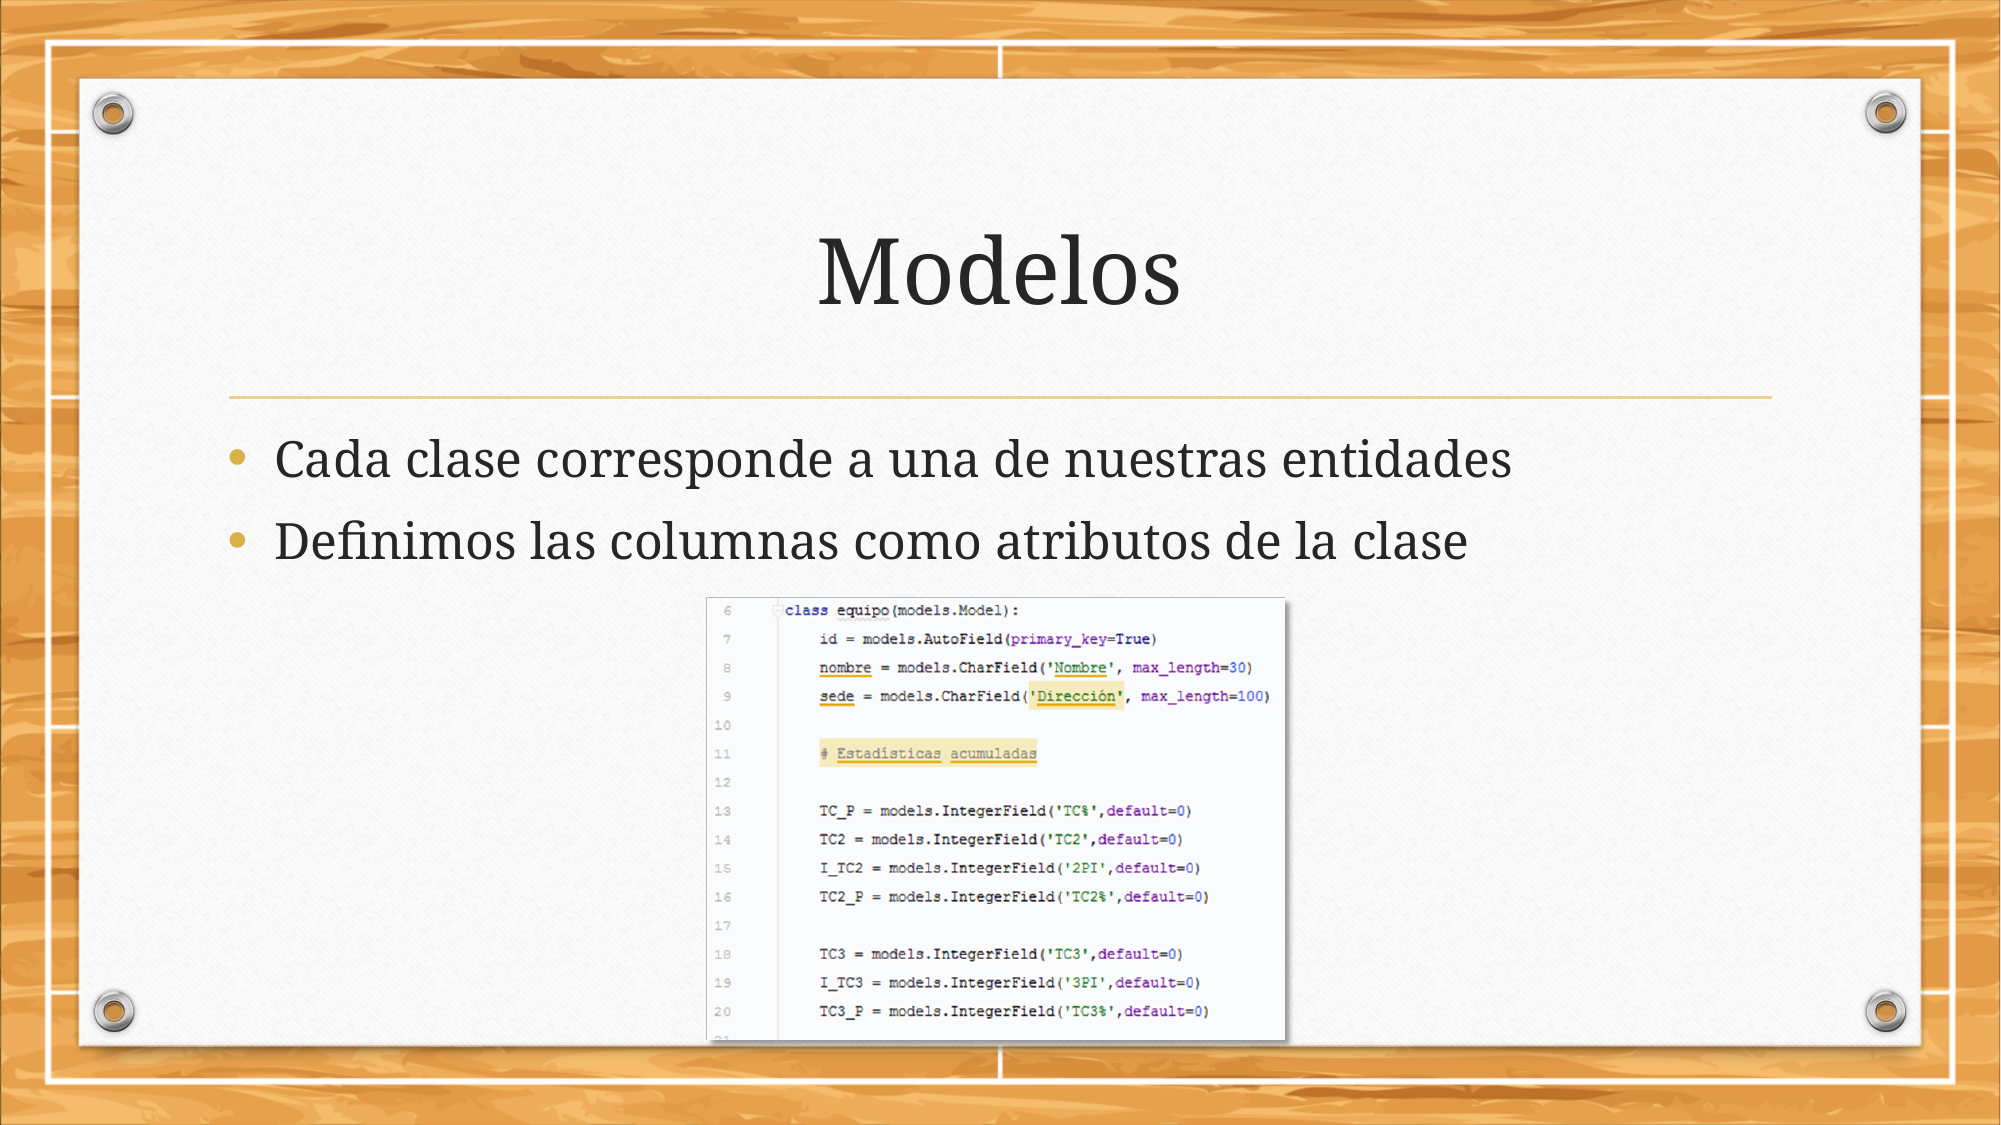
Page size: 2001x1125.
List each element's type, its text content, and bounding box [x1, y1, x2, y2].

title Modelos [212, 161, 1788, 375]
list Cada clase corresponde a una de nuestras entidades Definimos las columnas como atributos de la clase [212, 419, 1788, 964]
picture [0, 0, 2001, 1125]
